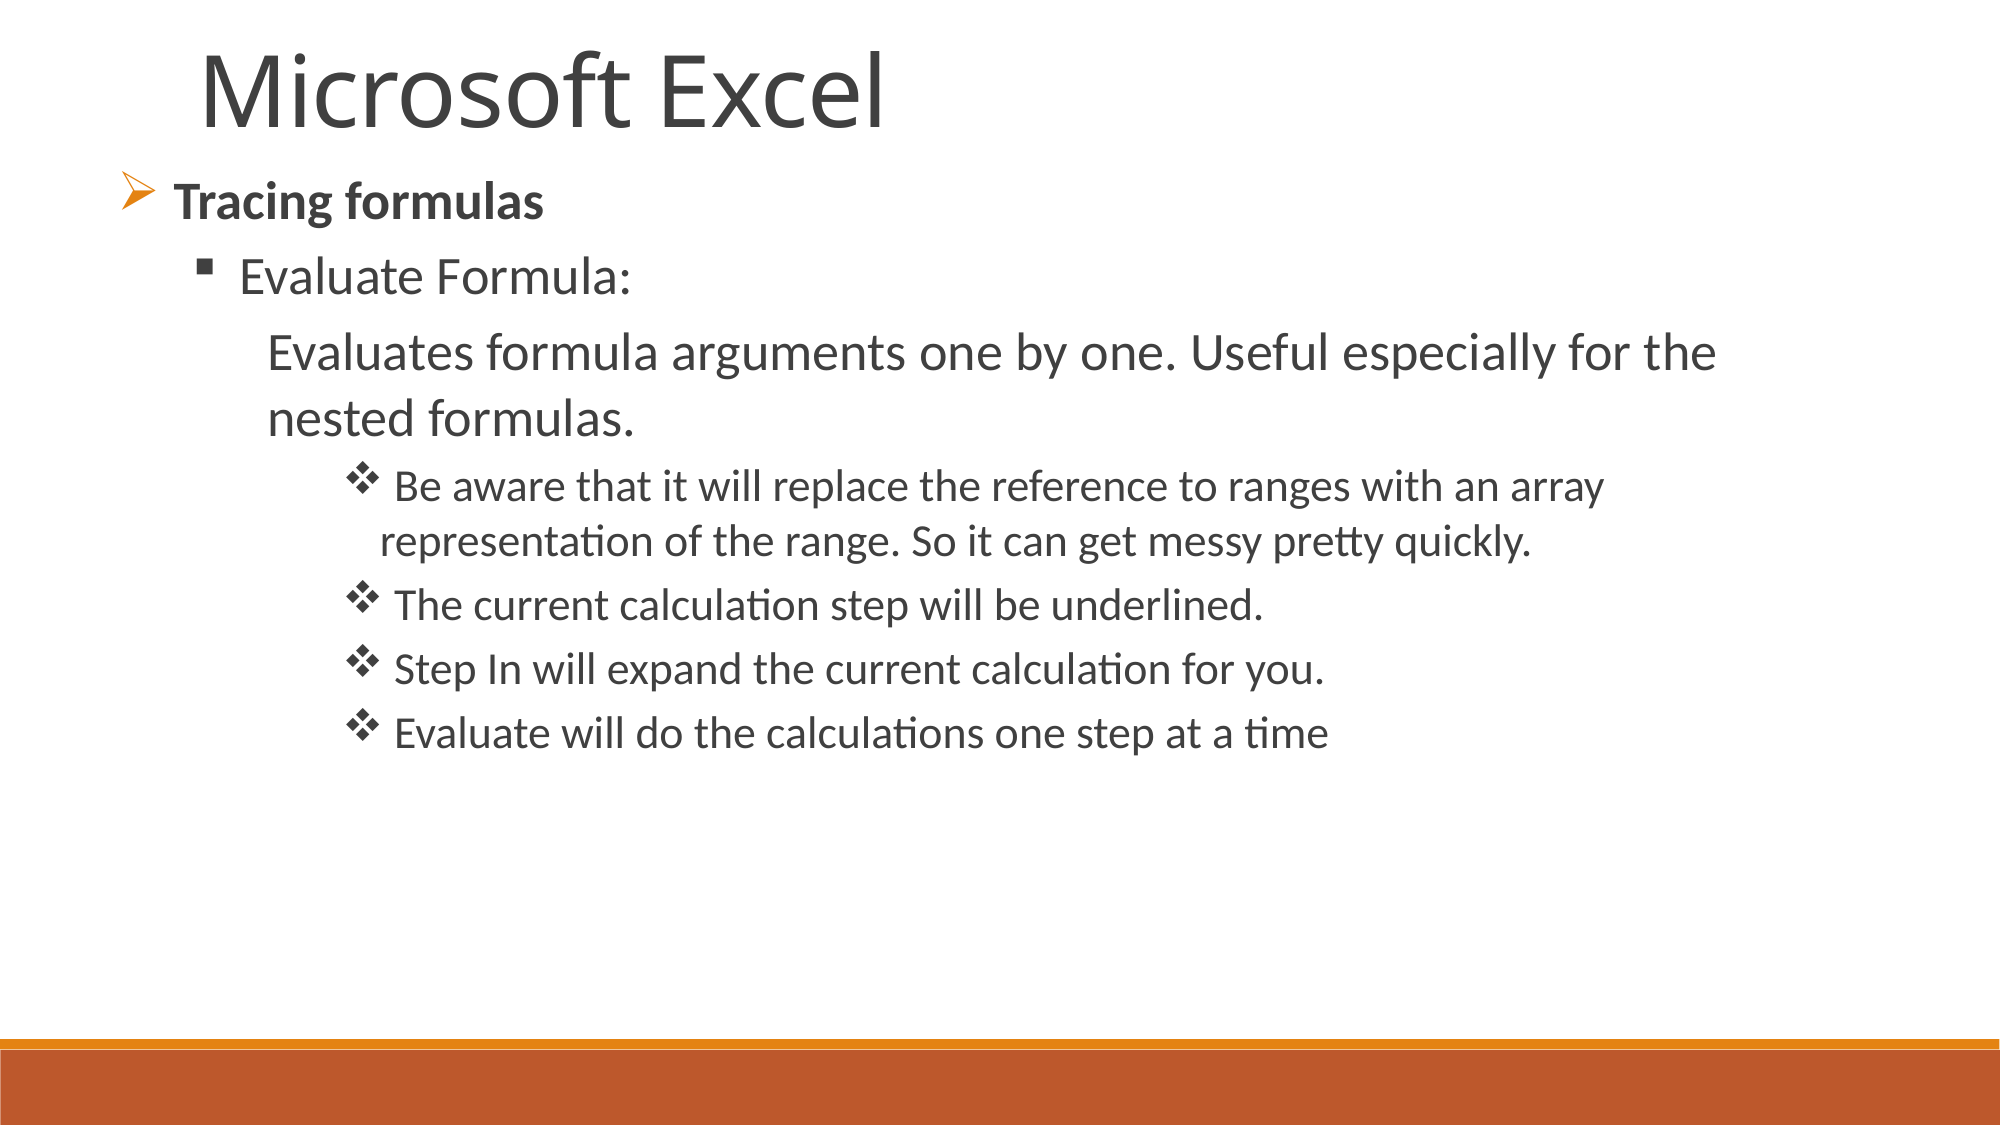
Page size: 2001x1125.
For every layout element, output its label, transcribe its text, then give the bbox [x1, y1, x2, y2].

text_box Microsoft Excel [182, 38, 1833, 277]
text_box Tracing formulas Evaluate Formula: Evaluates formula arguments one by one. Useful especially for the nested formulas. Be aware that it will replace the reference to ranges with an array representation of the range. So it can get messy pretty quickly. The current calculation step will be underlined. Step In will expand the current calculation for you. Evaluate will do the calculations one step at a time [102, 157, 1761, 1125]
